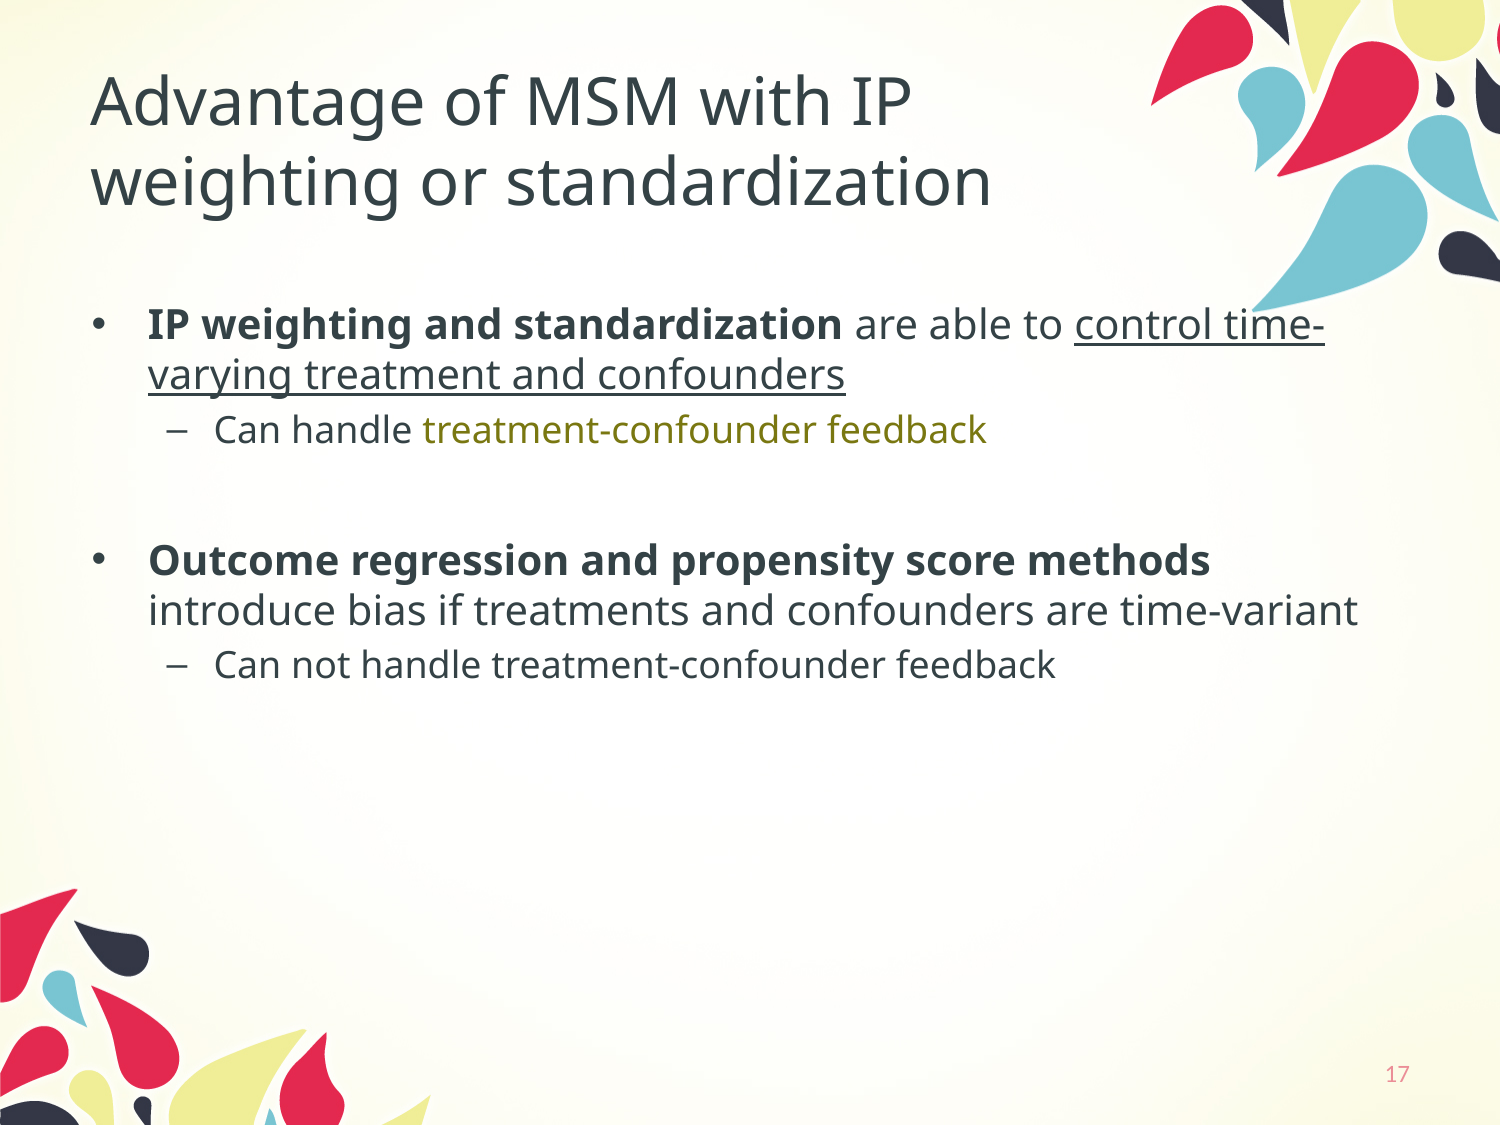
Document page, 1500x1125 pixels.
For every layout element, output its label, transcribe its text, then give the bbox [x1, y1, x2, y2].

title Advantage of MSM with IP weighting or standardization [75, 45, 1140, 233]
picture [0, 0, 1500, 1125]
list IP weighting and standardization are able to control time-varying treatment and confounders Can handle treatment-confounder feedback Outcome regression and propensity score methods introduce bias if treatments and confounders are time-variant Can not handle treatment-confounder feedback [76, 290, 1424, 1000]
slide_number 17 [1074, 1042, 1425, 1103]
